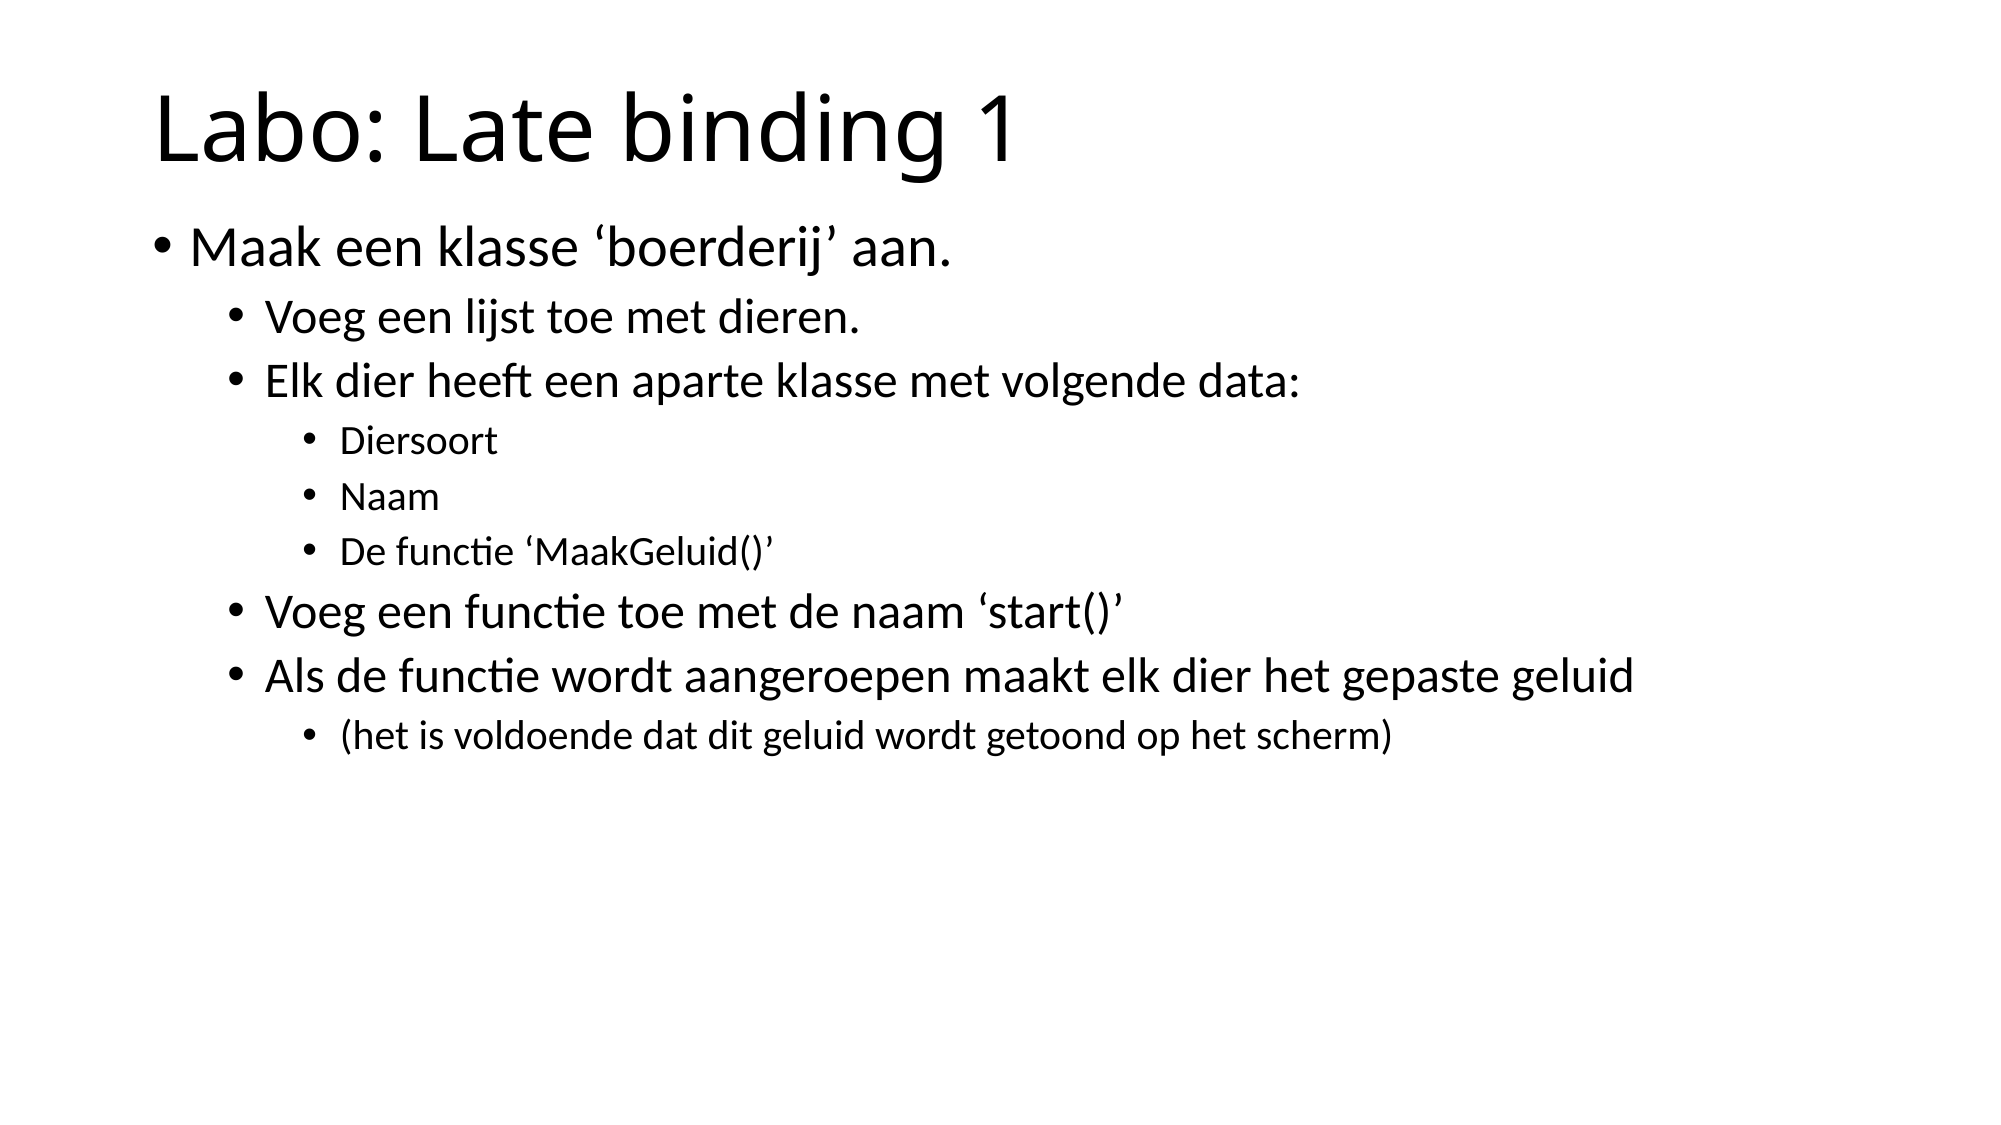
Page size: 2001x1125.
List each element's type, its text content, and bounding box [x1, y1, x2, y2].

list Maak een klasse ‘boerderij’ aan. Voeg een lijst toe met dieren. Elk dier heeft een aparte klasse met volgende data: Diersoort Naam De functie ‘MaakGeluid()’ Voeg een functie toe met de naam ‘start()’ Als de functie wordt aangeroepen maakt elk dier het gepaste geluid (het is voldoende dat dit geluid wordt getoond op het scherm) [137, 209, 1863, 1045]
title Labo: Late binding 1 [137, 66, 1863, 198]
